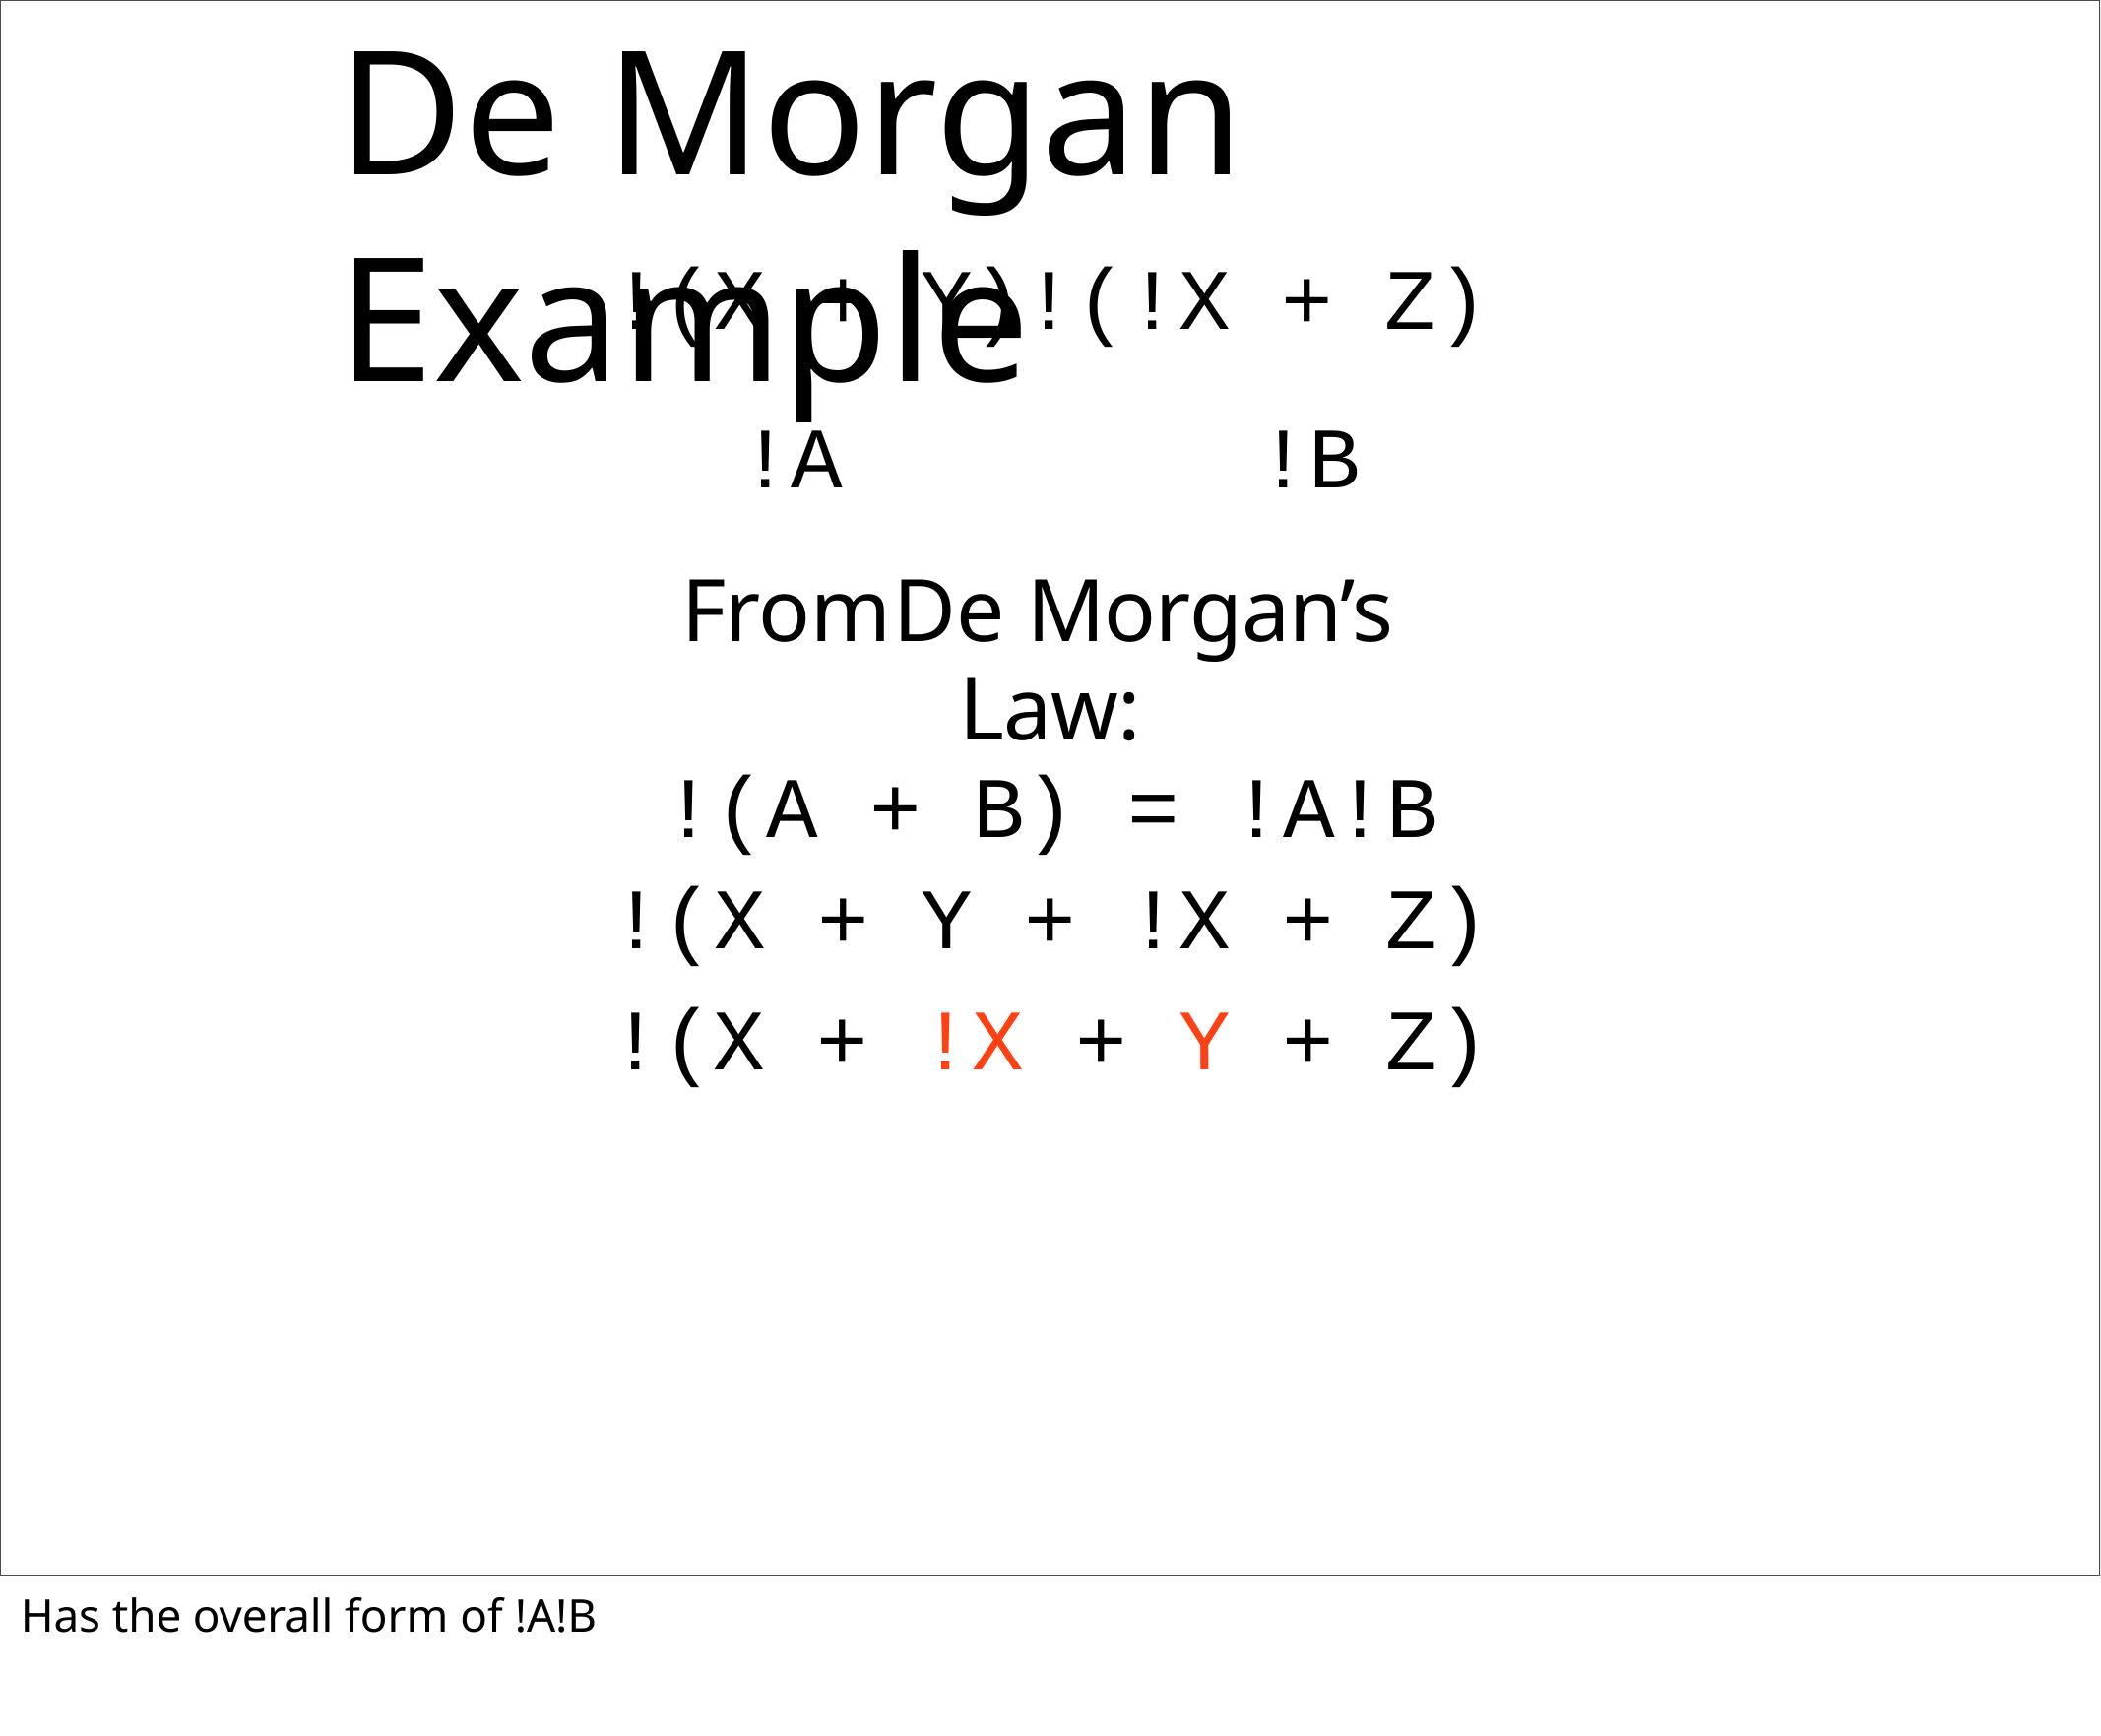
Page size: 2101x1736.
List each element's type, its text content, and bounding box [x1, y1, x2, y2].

text_box Has the overall form of !A!B [18, 1584, 626, 1641]
text_box [0, 0, 2101, 1575]
